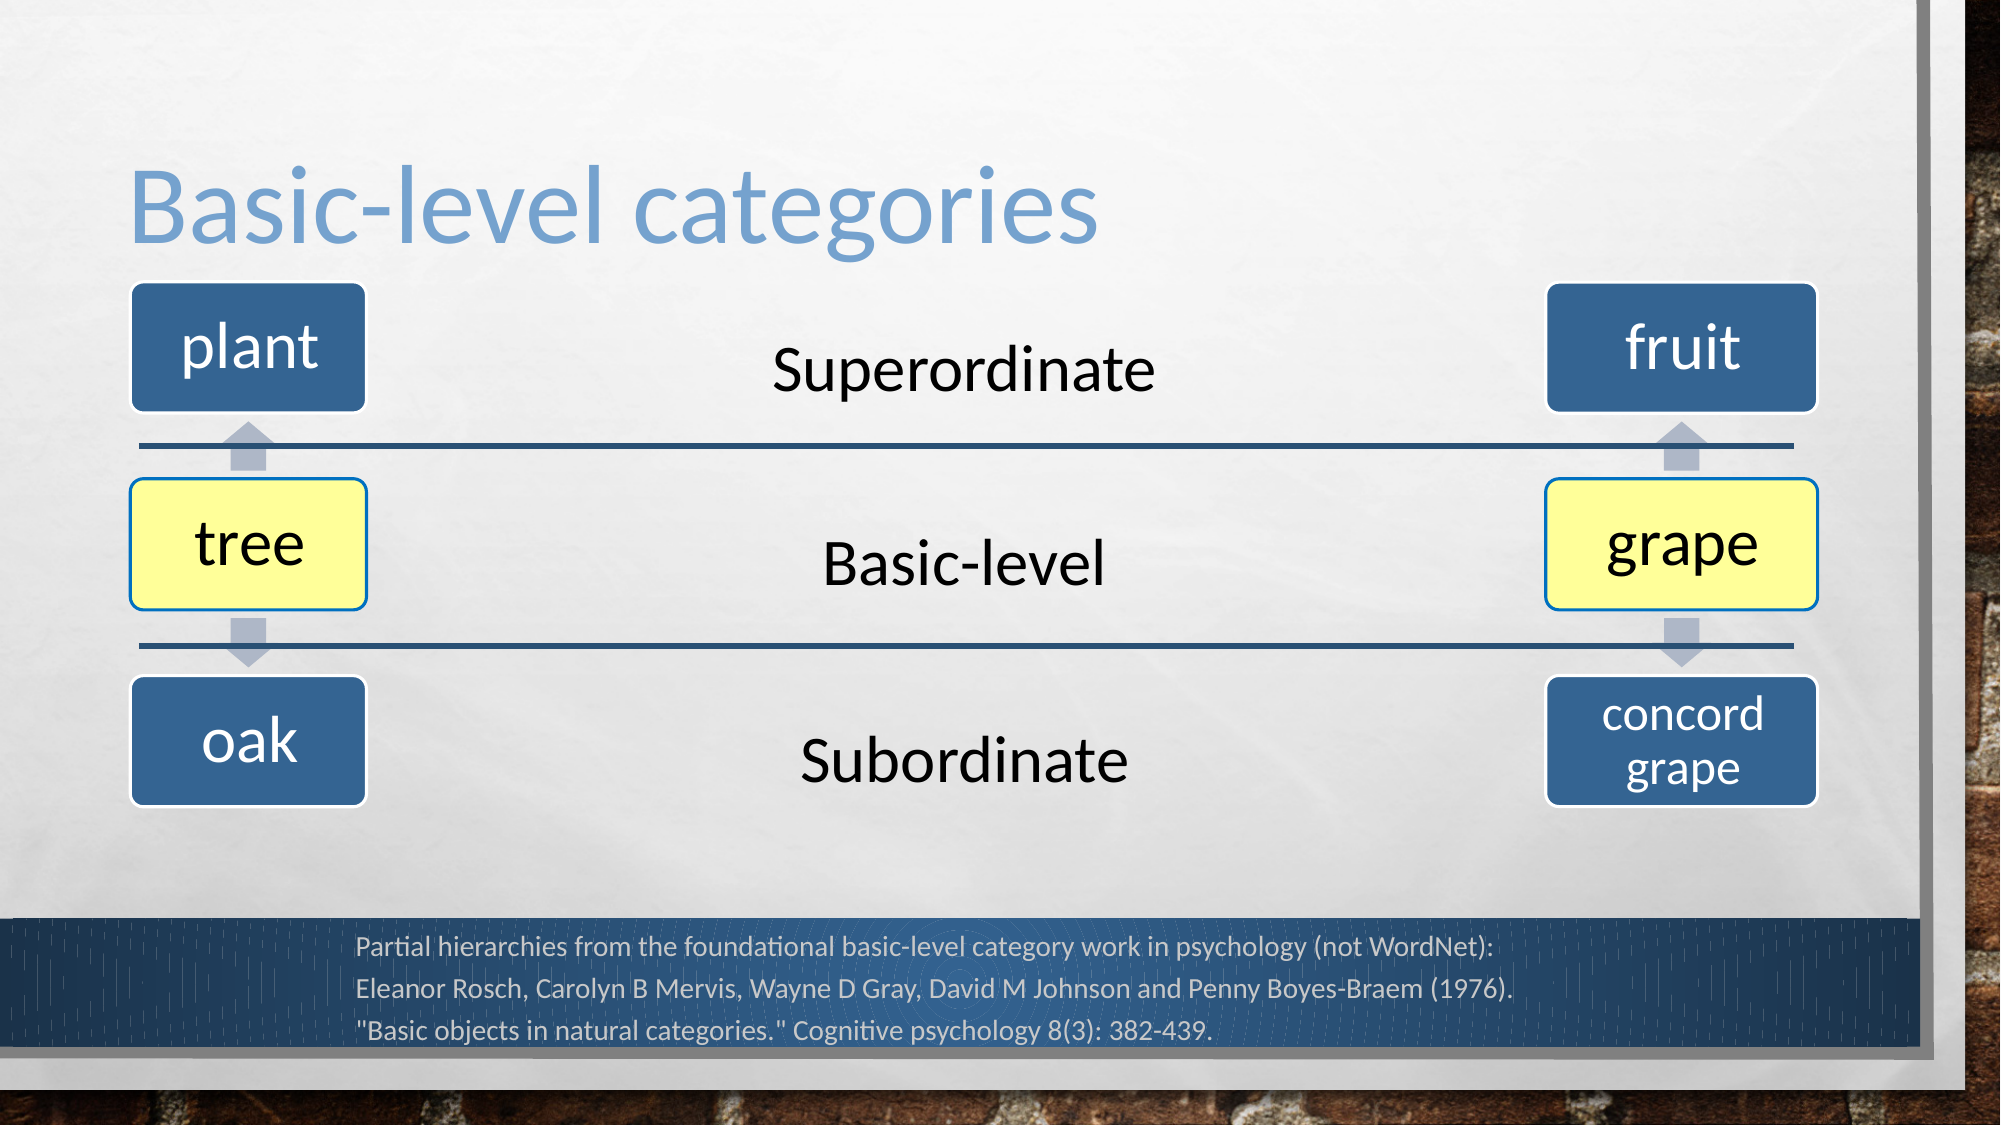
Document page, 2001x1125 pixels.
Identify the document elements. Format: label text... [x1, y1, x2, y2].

text_box Superordinate [455, 301, 1475, 400]
text_box Basic-level [455, 495, 1475, 594]
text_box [112, 281, 385, 808]
picture [0, 0, 2000, 1125]
list Partial hierarchies from the foundational basic-level category work in psychology (not WordNet): Eleanor Rosch, Carolyn B Mervis, Wayne D Gray, David M Johnson and Penny Boyes-Braem (1976). "Basic objects in natural categories." Cognitive psychology 8(3): 382-439. [340, 912, 1562, 1056]
text_box Subordinate [455, 692, 1475, 790]
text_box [1545, 281, 1818, 808]
title Basic-level categories [112, 112, 1818, 302]
